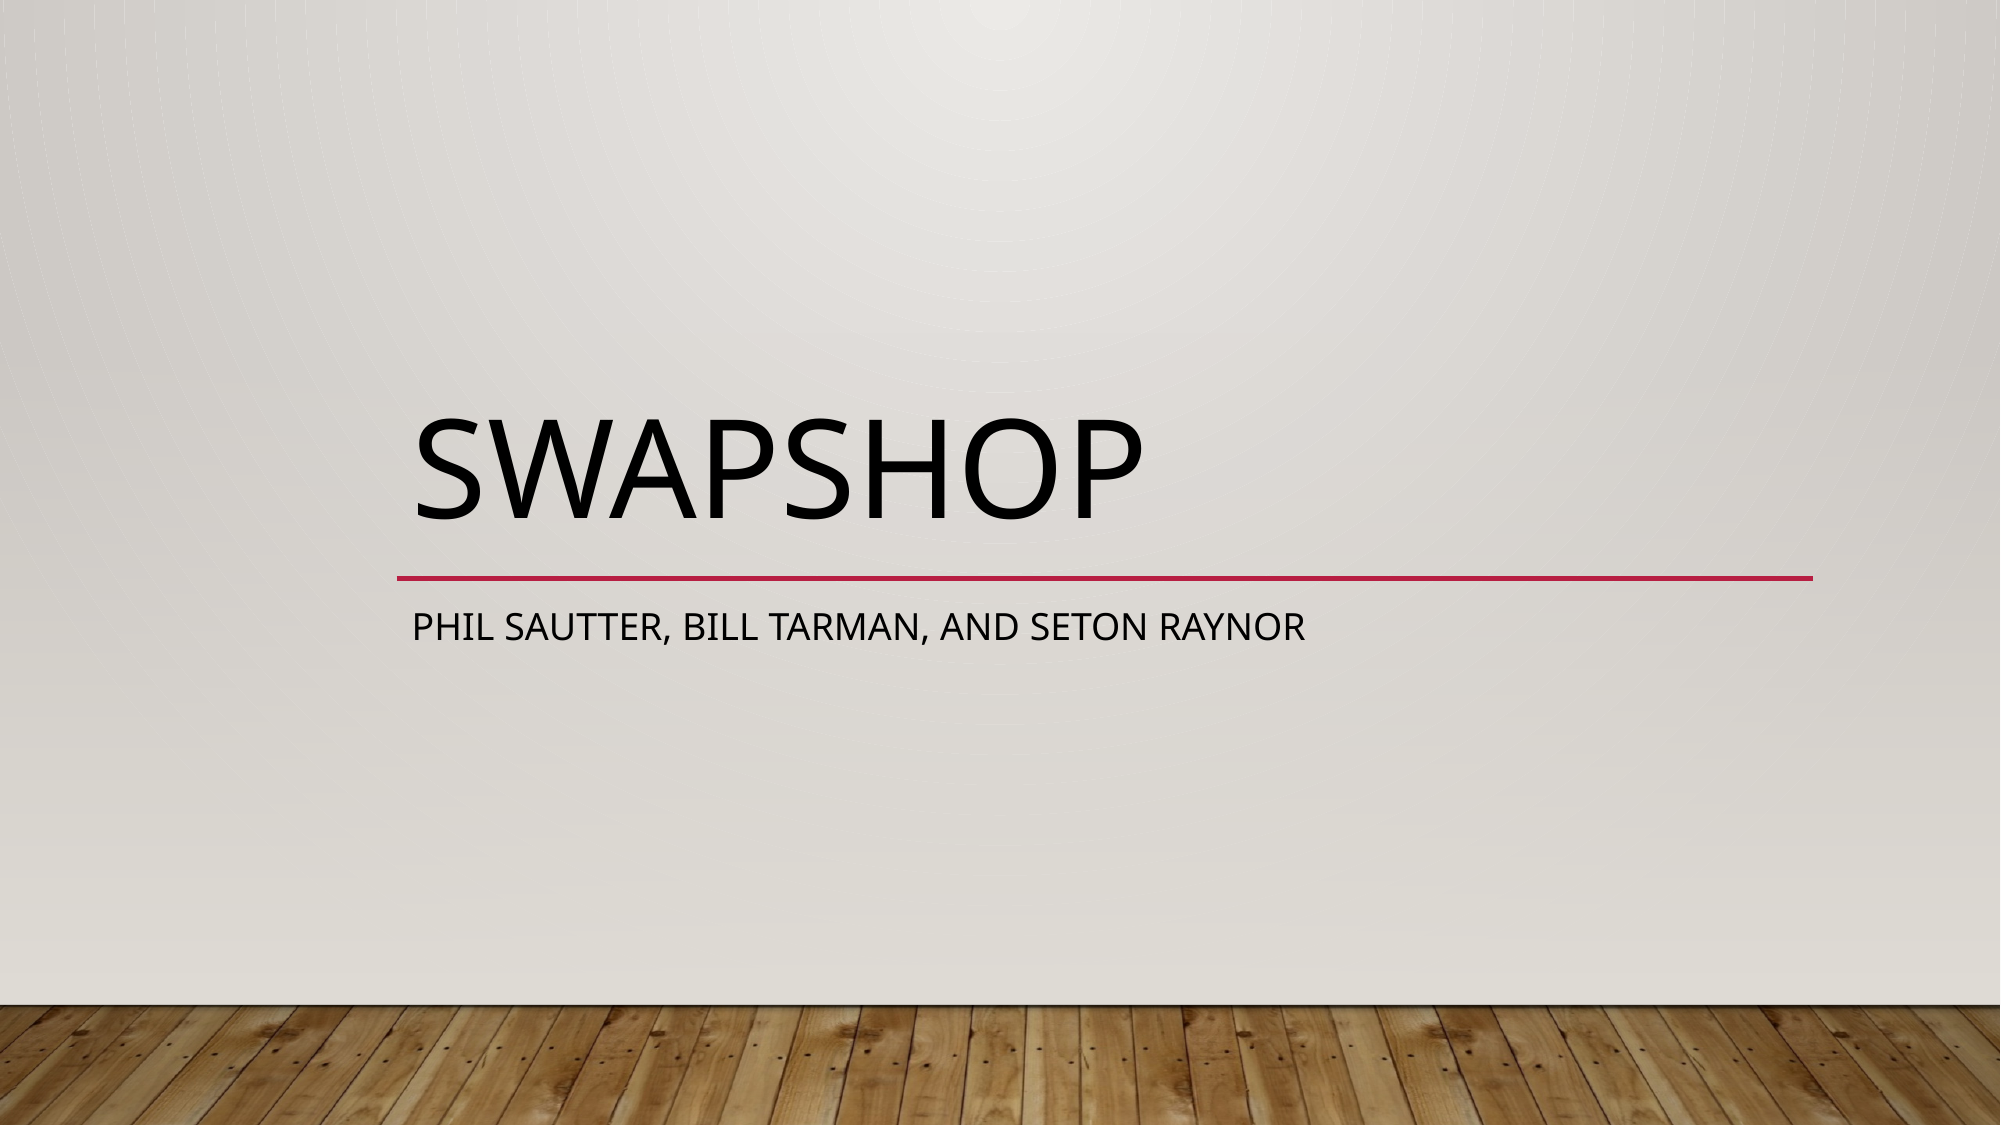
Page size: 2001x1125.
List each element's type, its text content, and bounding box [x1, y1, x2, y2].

picture [0, 1005, 2000, 1125]
title SwapShop [396, 131, 1814, 549]
subtitle Phil Sautter, Bill Tarman, and Seton Raynor [396, 579, 1814, 740]
